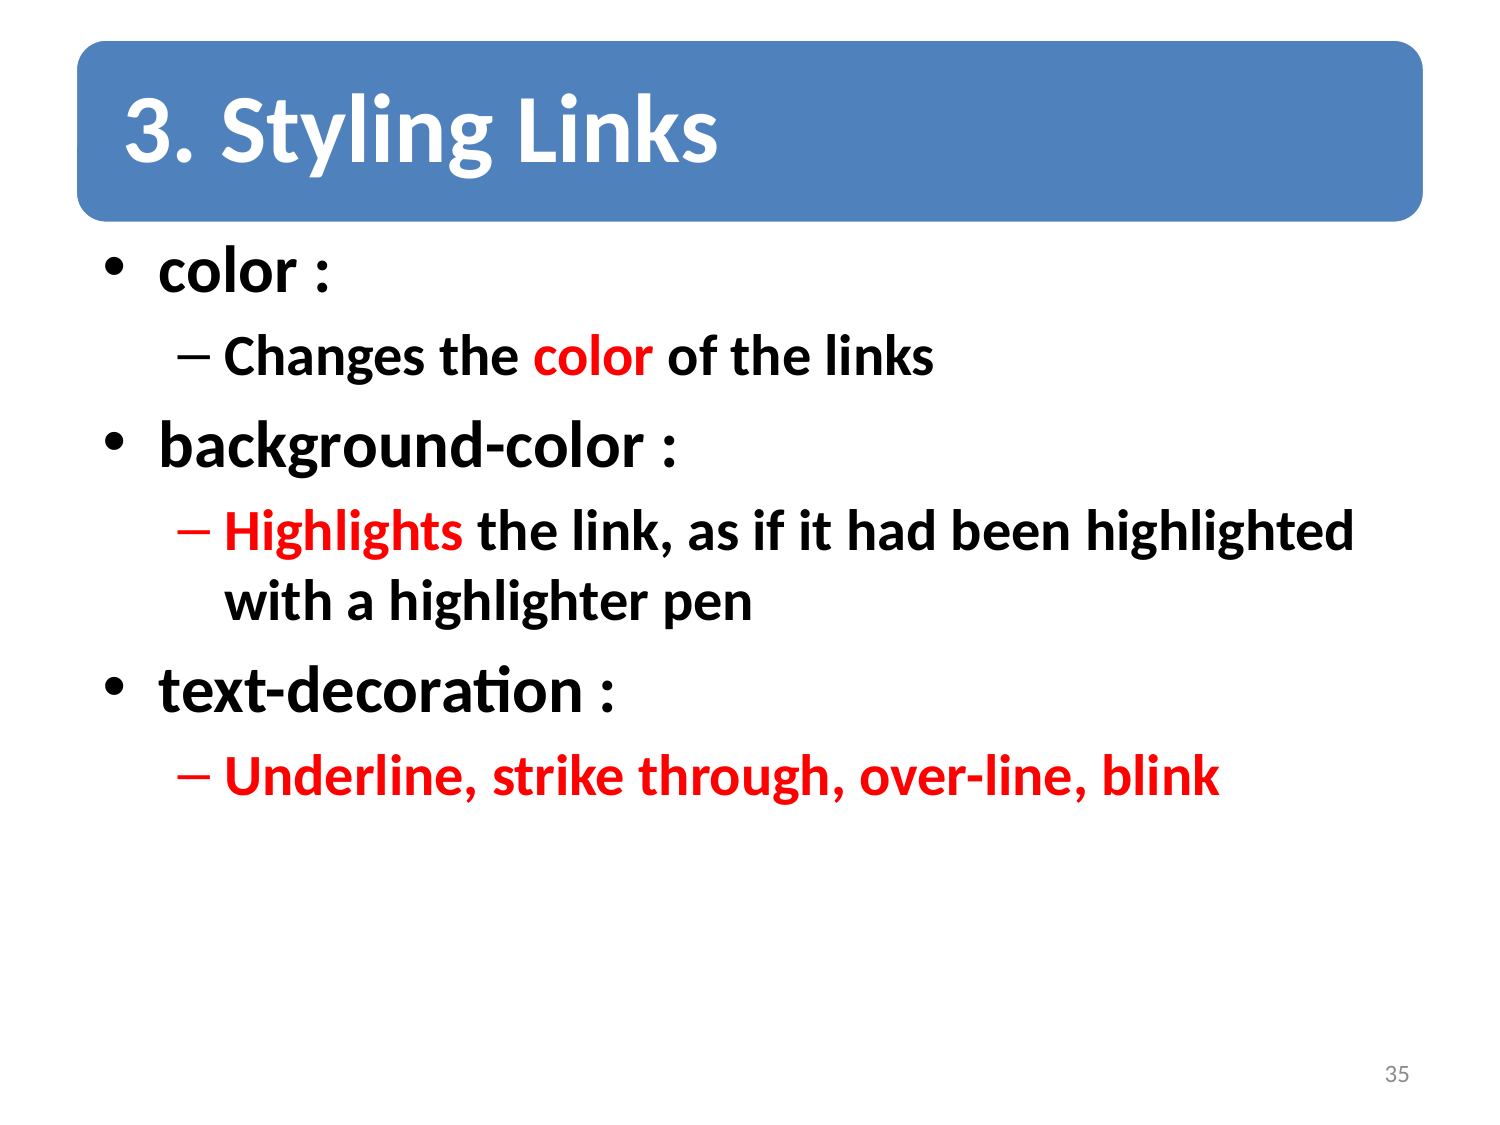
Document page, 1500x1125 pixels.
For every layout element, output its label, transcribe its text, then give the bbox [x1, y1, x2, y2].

list color : Changes the color of the links background-color : Highlights the link, as if it had been highlighted with a highlighter pen text-decoration : Underline, strike through, over-line, blink [87, 218, 1438, 1125]
slide_number 35 [1074, 1042, 1425, 1103]
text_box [74, 37, 1426, 226]
